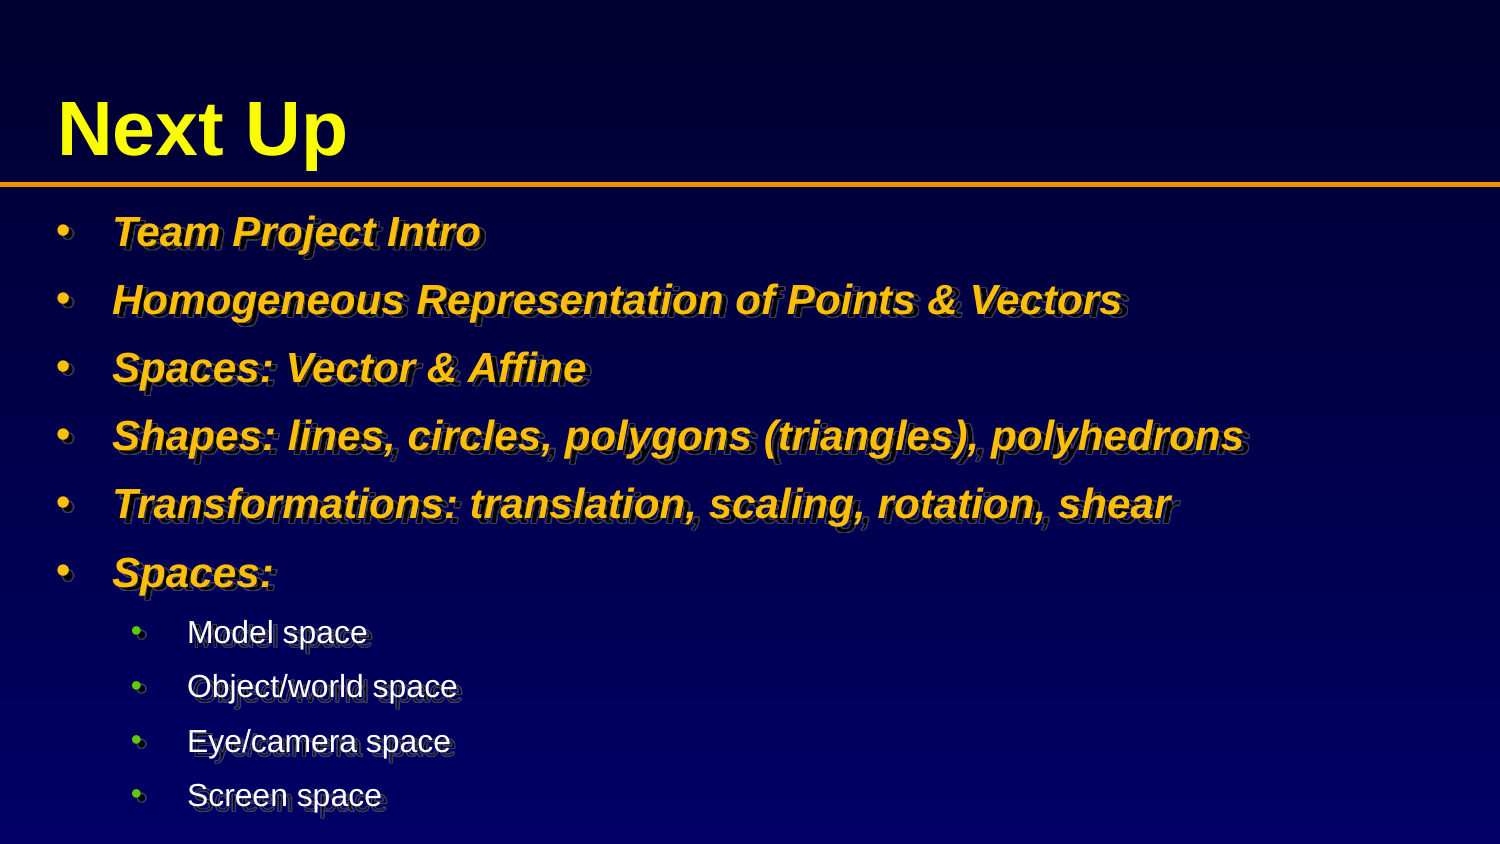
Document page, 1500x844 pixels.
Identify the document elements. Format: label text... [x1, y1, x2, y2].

title Next Up [42, 37, 1450, 179]
list Team Project Intro Homogeneous Representation of Points & Vectors Spaces: Vector & Affine Shapes: lines, circles, polygons (triangles), polyhedrons Transformations: translation, scaling, rotation, shear Spaces: Model space Object/world space Eye/camera space Screen space [40, 191, 1450, 832]
